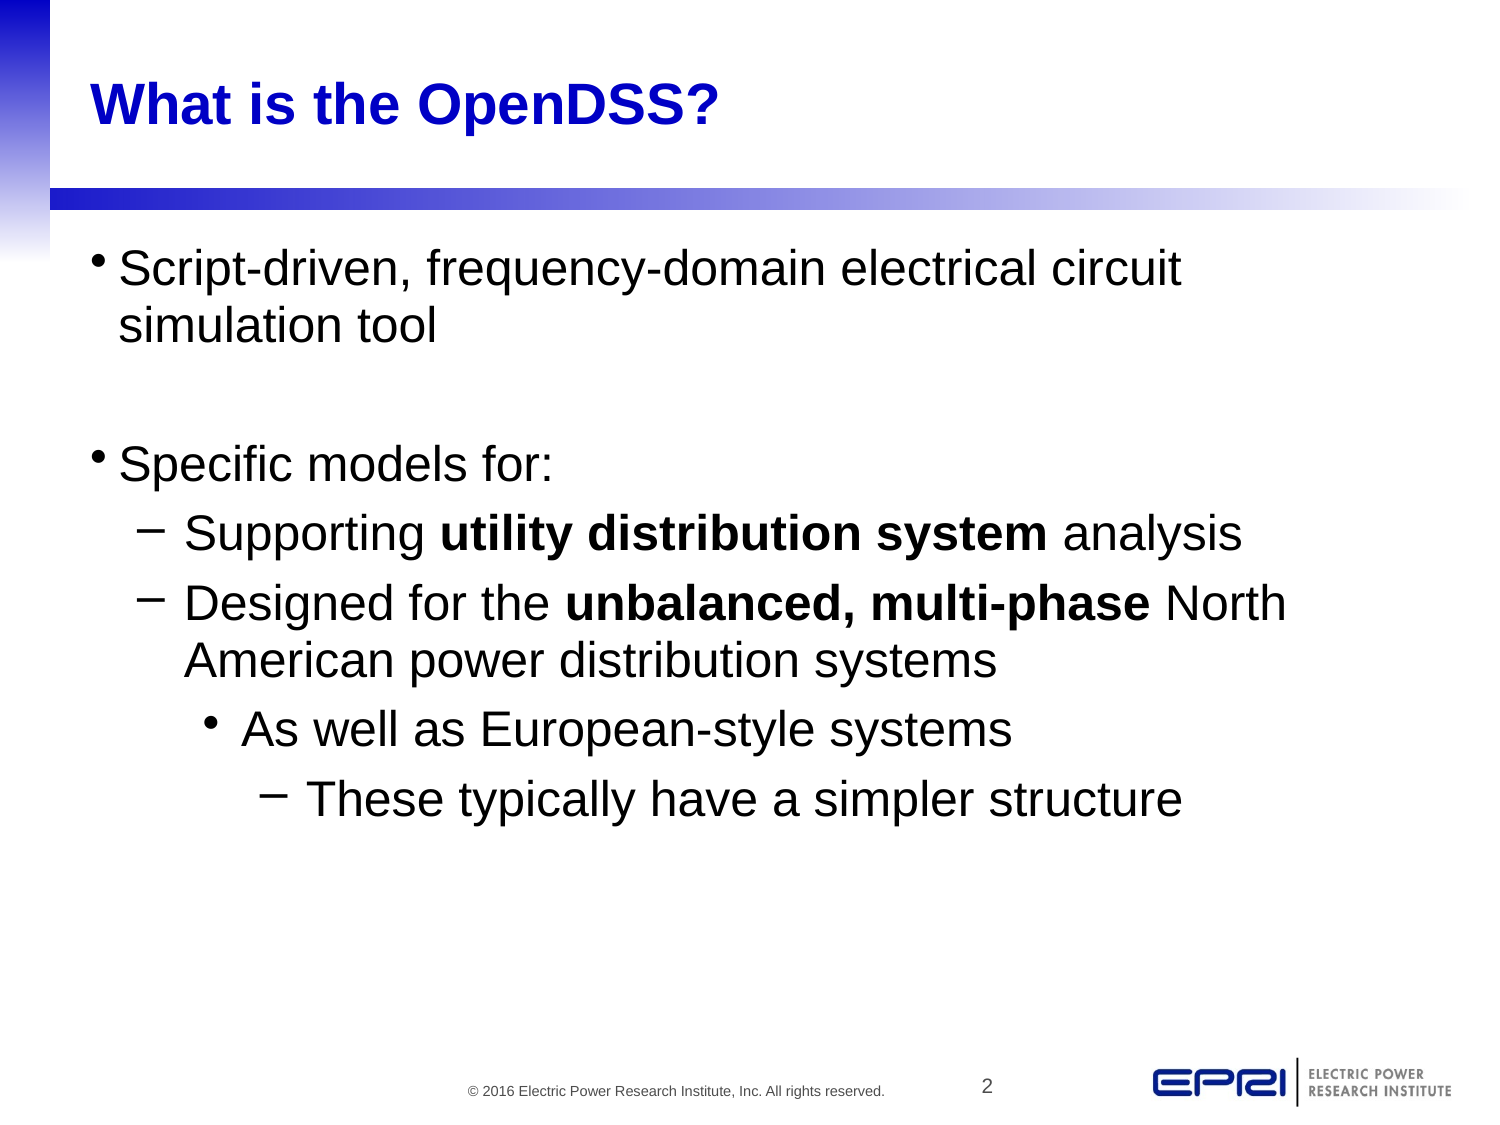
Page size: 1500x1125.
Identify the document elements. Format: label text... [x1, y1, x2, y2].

list Script-driven, frequency-domain electrical circuit simulation tool Specific models for: Supporting utility distribution system analysis Designed for the unbalanced, multi-phase North American power distribution systems As well as European-style systems These typically have a simpler structure [75, 232, 1425, 1042]
title What is the OpenDSS? [75, 29, 1425, 180]
picture [1151, 1057, 1452, 1107]
